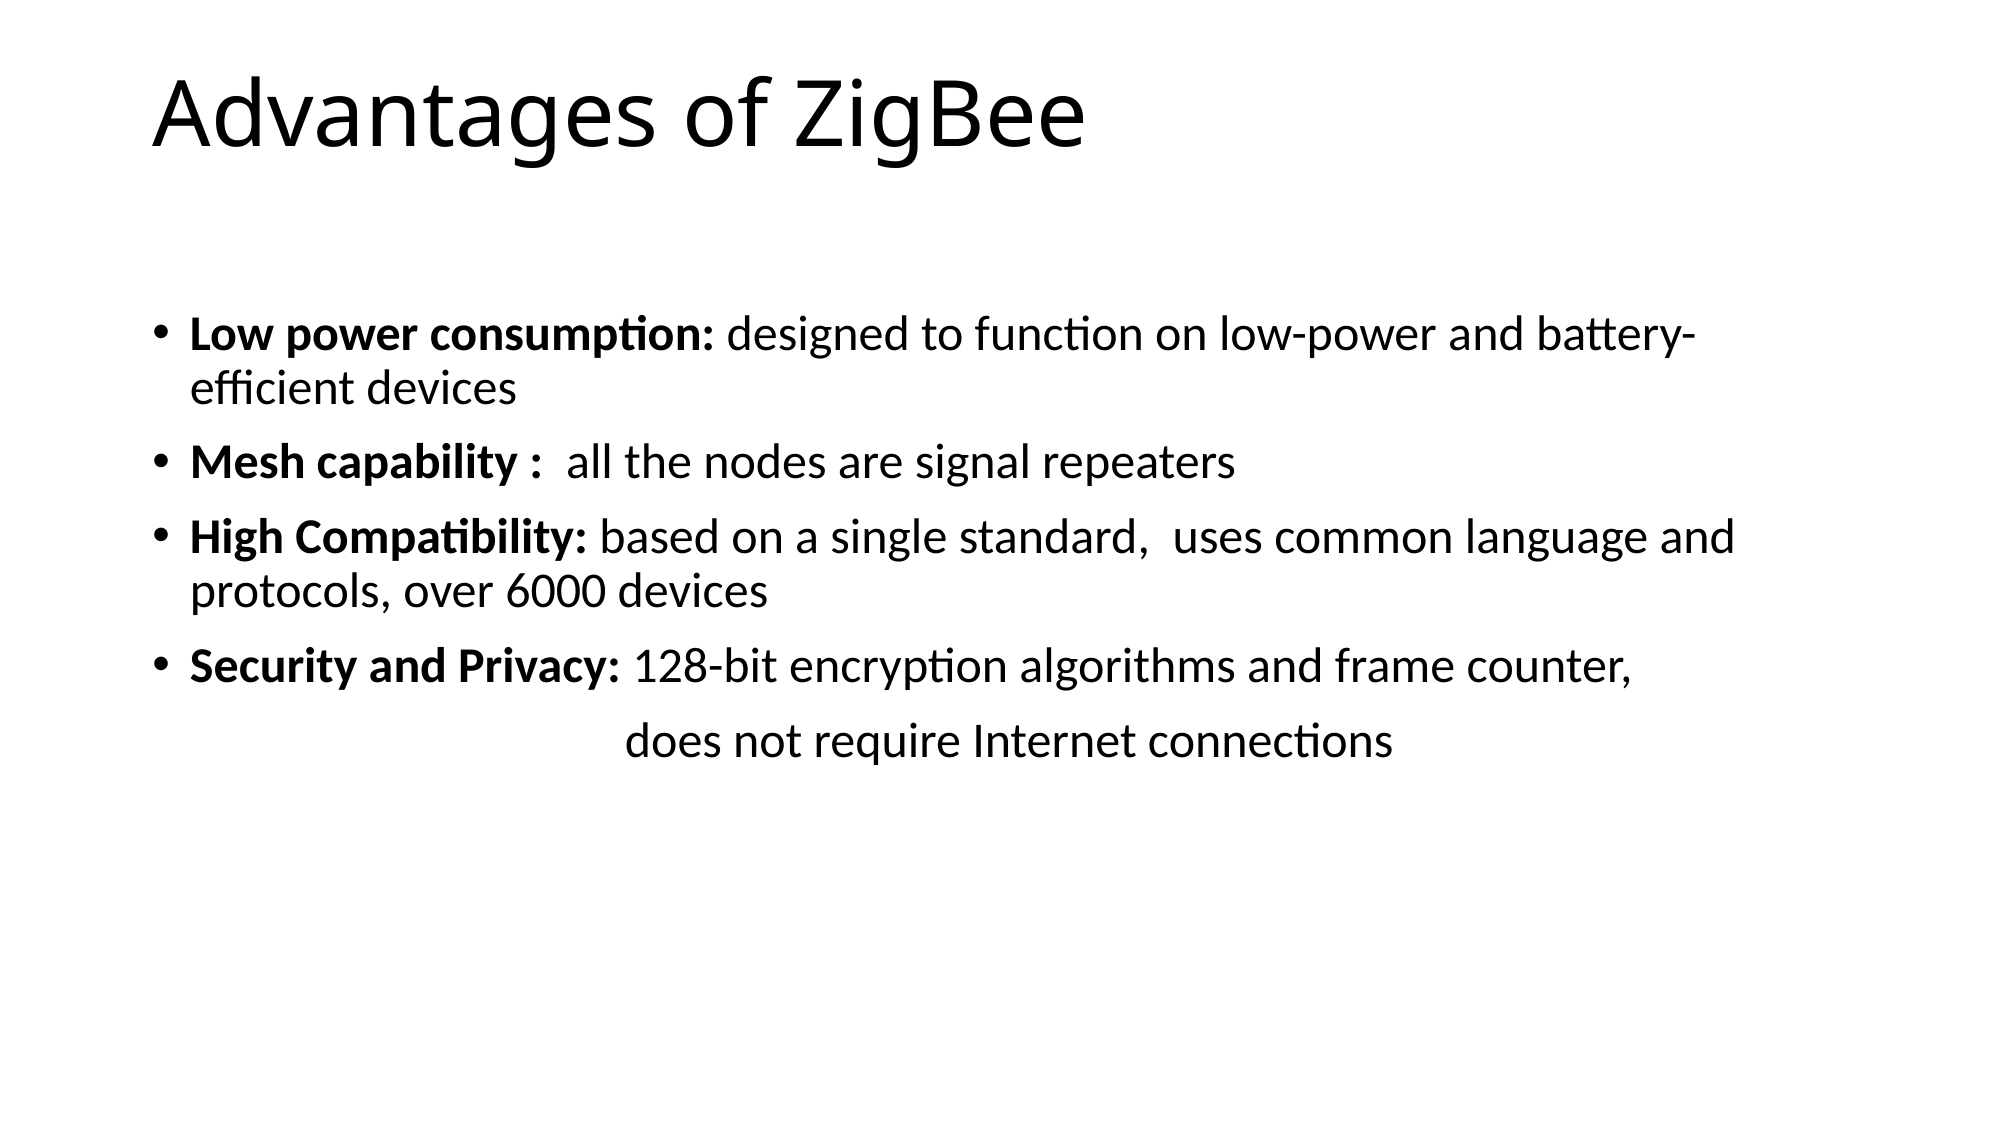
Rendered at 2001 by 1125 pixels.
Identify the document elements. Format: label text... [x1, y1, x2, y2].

list Low power consumption: designed to function on low-power and battery-efficient devices Mesh capability : all the nodes are signal repeaters High Compatibility: based on a single standard, uses common language and protocols, over 6000 devices Security and Privacy: 128-bit encryption algorithms and frame counter, does not require Internet connections [137, 299, 1863, 1014]
title Advantages of ZigBee [137, 7, 1863, 226]
